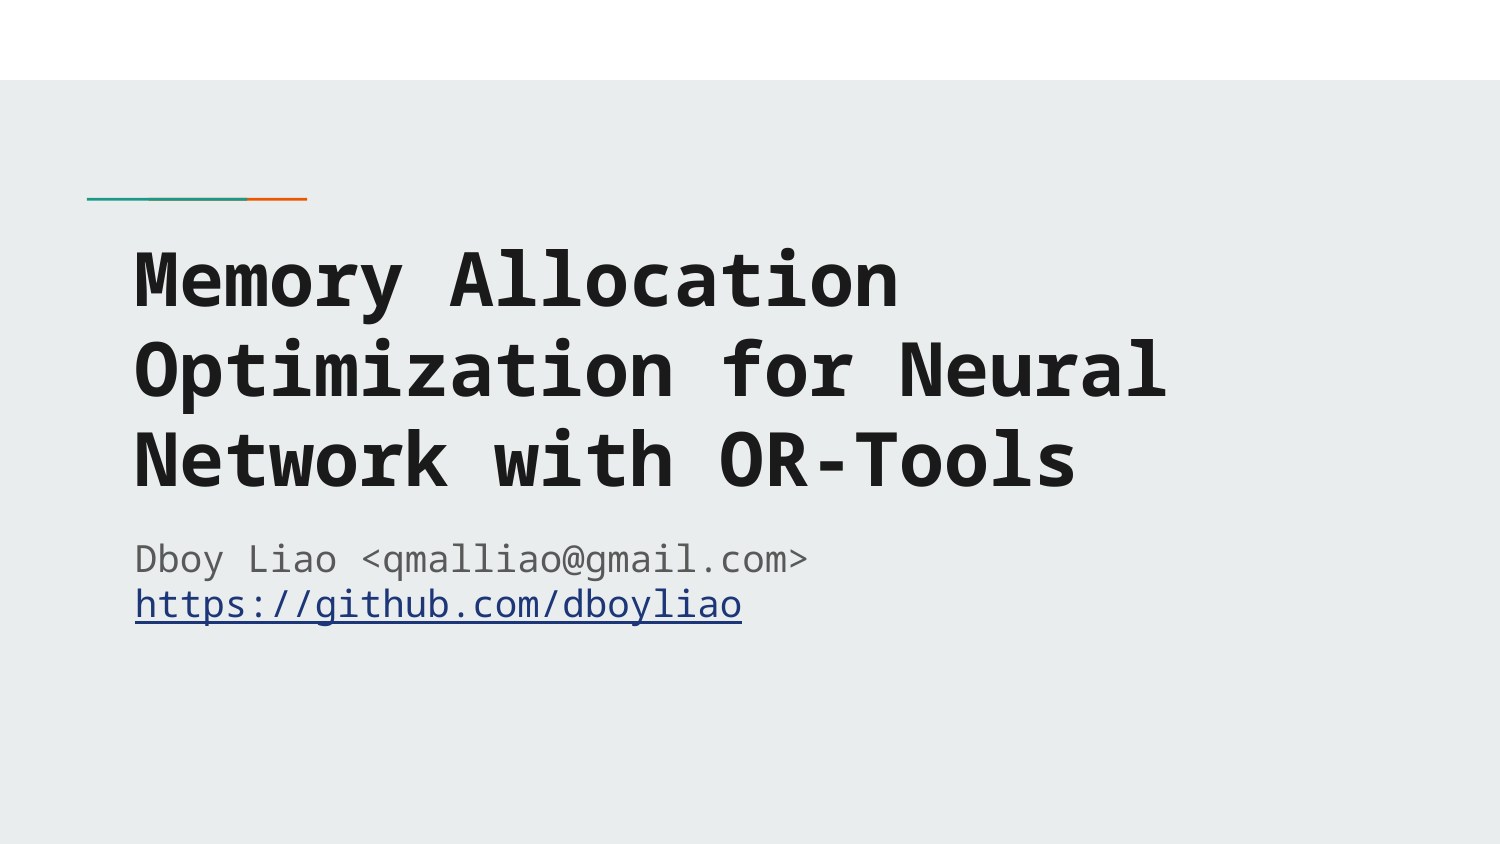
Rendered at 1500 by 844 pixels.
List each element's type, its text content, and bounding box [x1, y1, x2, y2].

subtitle Dboy Liao <qmalliao@gmail.com> https://github.com/dboyliao [119, 520, 1381, 739]
title Memory Allocation Optimization for Neural Network with OR-Tools [119, 216, 1489, 490]
